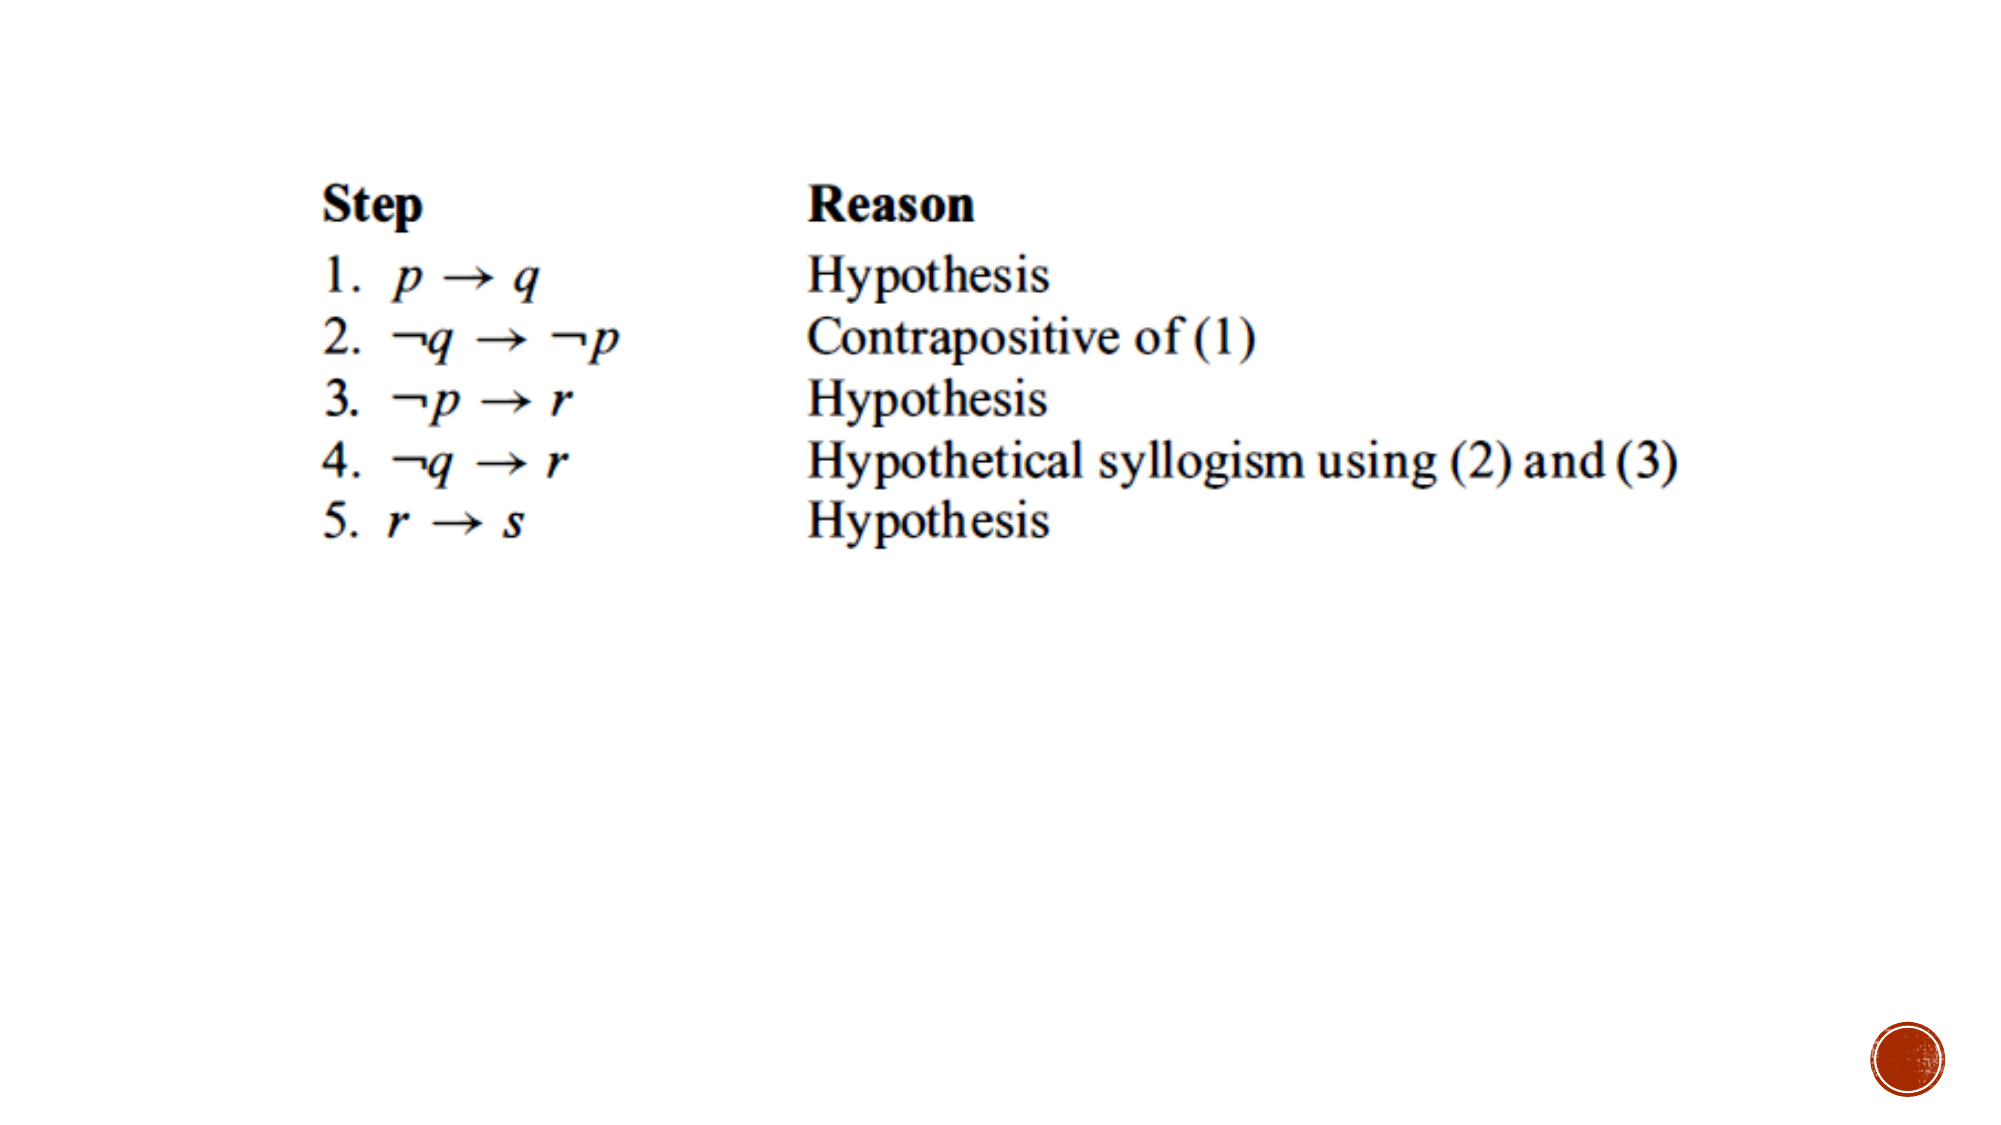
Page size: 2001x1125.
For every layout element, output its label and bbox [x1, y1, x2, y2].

picture [287, 162, 1709, 555]
